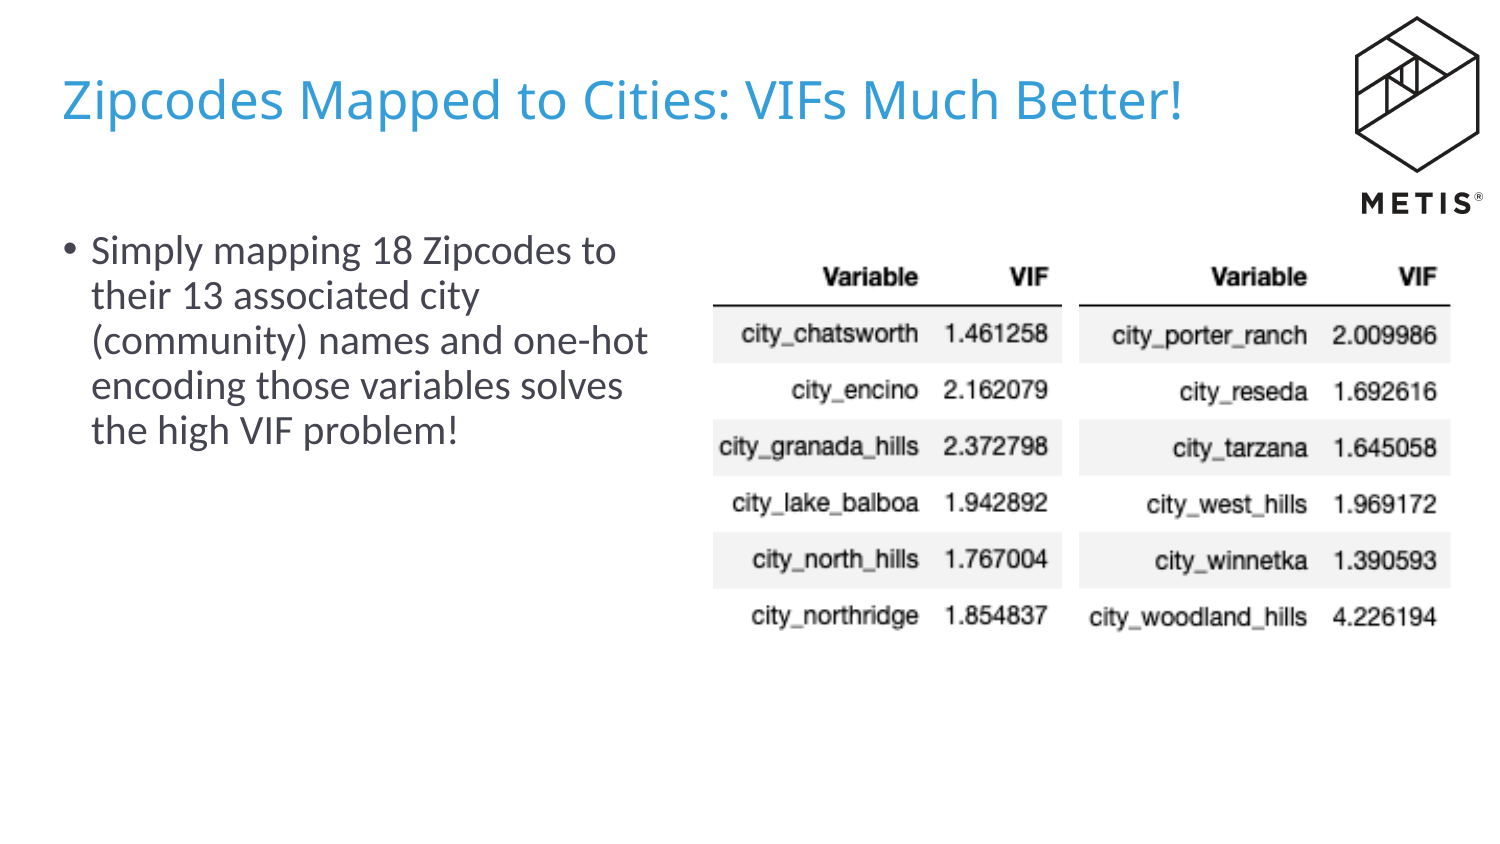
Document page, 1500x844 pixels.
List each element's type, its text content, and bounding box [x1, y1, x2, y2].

picture [1079, 257, 1453, 643]
title Zipcodes Mapped to Cities: VIFs Much Better! [47, 41, 1237, 163]
list Simply mapping 18 Zipcodes to their 13 associated city (community) names and one-hot encoding those variables solves the high VIF problem! [47, 220, 678, 793]
picture [713, 255, 1062, 654]
picture [1355, 16, 1483, 214]
